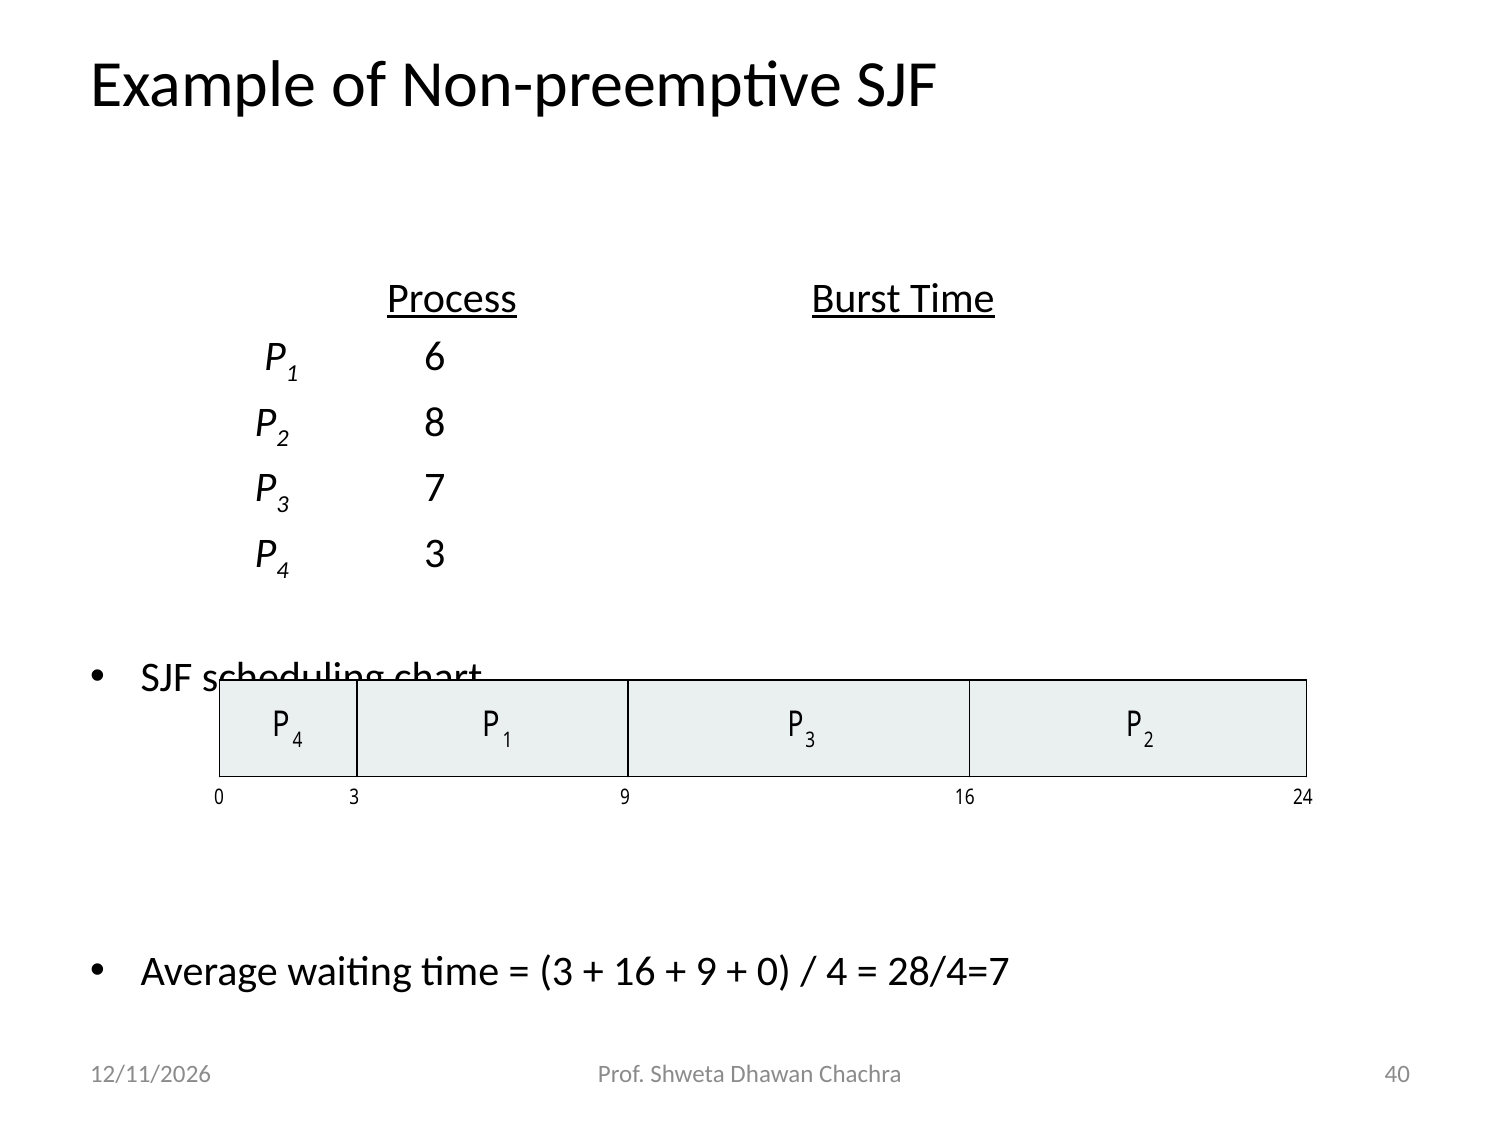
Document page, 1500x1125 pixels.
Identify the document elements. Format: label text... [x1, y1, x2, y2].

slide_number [75, 1042, 425, 1103]
footer Prof. Shweta Dhawan Chachra [512, 1042, 988, 1103]
slide_number 40 [1074, 1042, 1425, 1103]
title Example of Non-preemptive SJF [75, 33, 1425, 128]
picture [210, 668, 1327, 816]
list ProcessArriva l TimeBurst Time P1 0.0 6 P2 2.0 8 P3 4.0 7 P4 5.0 3 SJF scheduling chart Average waiting time = (3 + 16 + 9 + 0) / 4 = 28/4=7 [75, 262, 1425, 1005]
